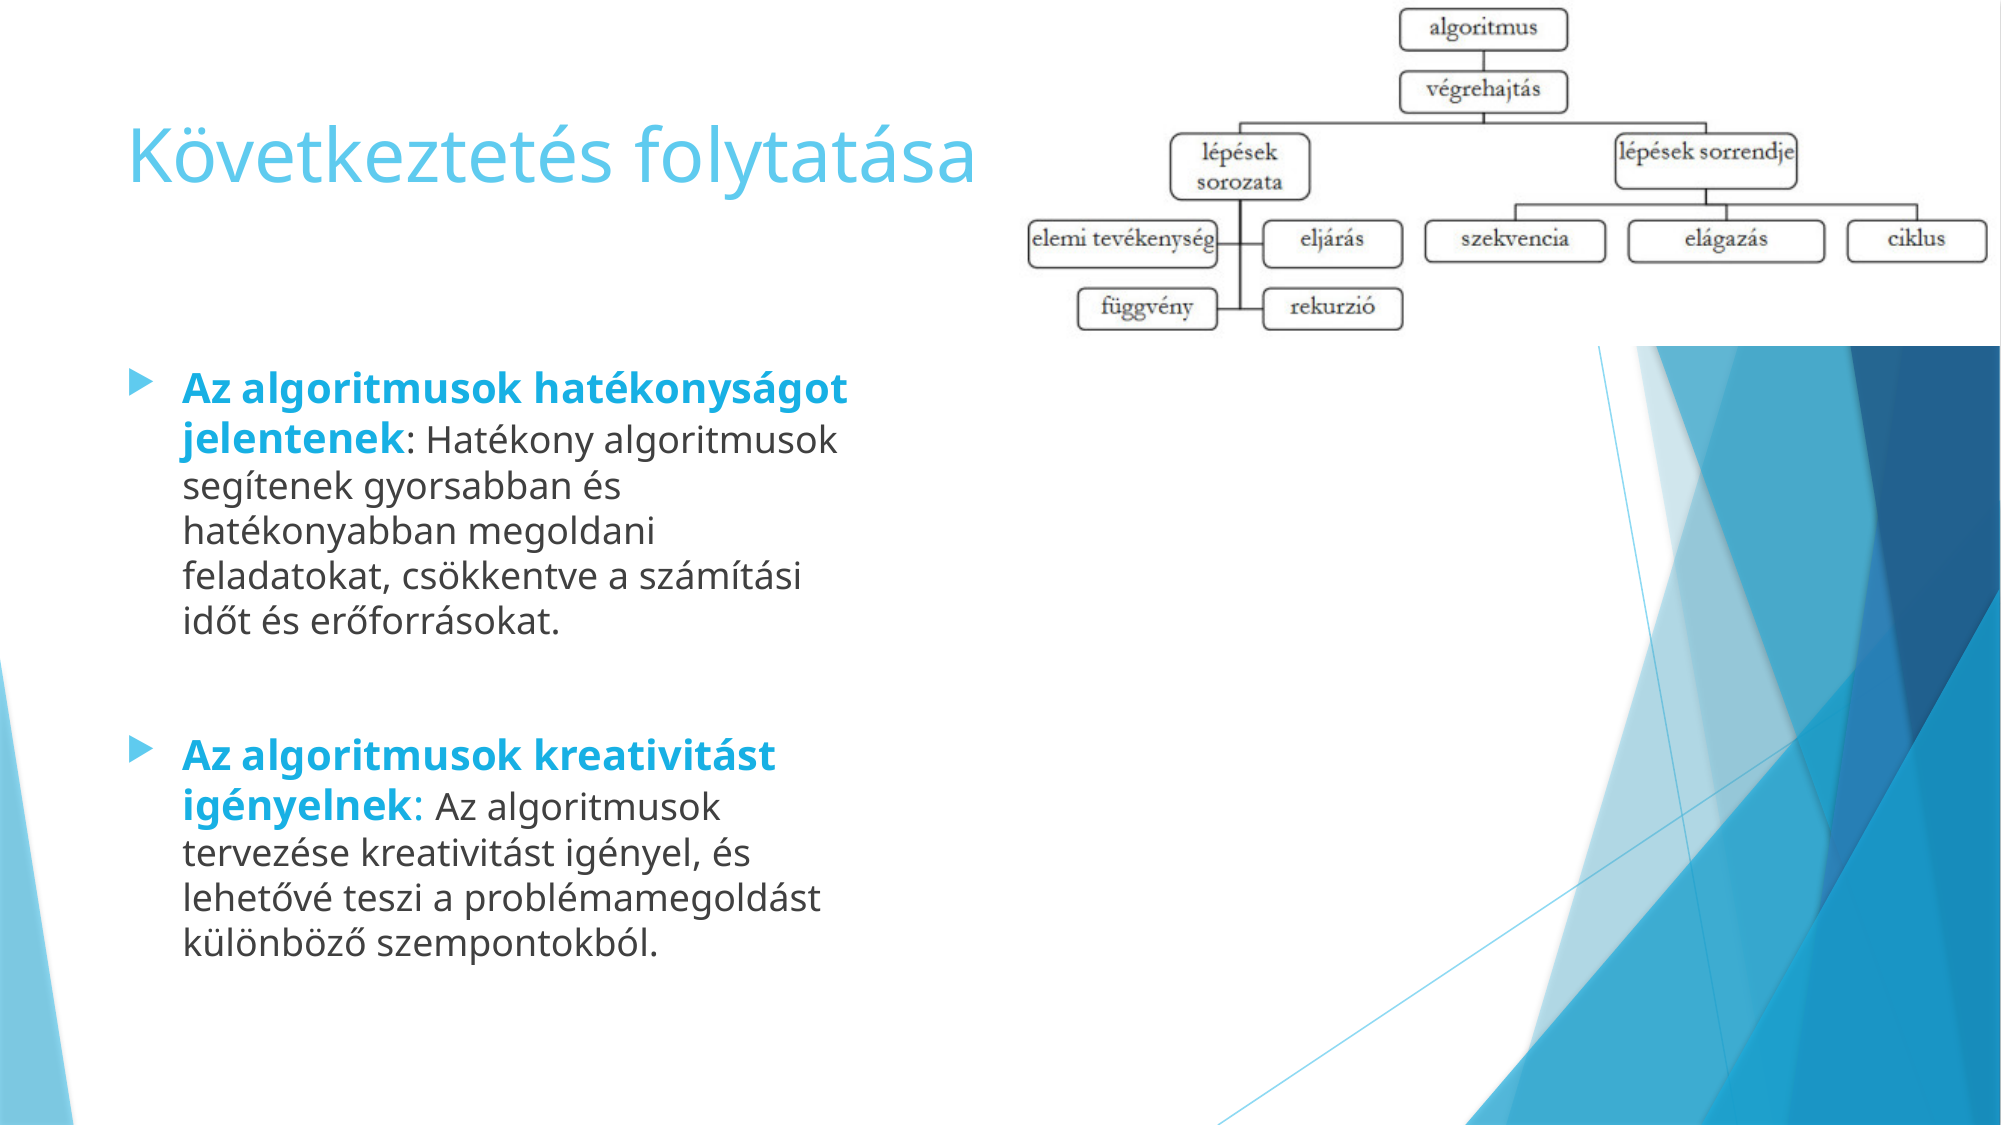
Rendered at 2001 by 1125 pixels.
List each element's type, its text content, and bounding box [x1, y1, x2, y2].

title Következtetés folytatása [111, 99, 1014, 317]
picture [1019, 0, 2000, 346]
list Az algoritmusok hatékonyságot jelentenek: Hatékony algoritmusok segítenek gyorsabban és hatékonyabban megoldani feladatokat, csökkentve a számítási időt és erőforrásokat. Az algoritmusok kreativitást igényelnek: Az algoritmusok tervezése kreativitást igényel, és lehetővé teszi a problémamegoldást különböző szempontokból. [111, 354, 874, 992]
